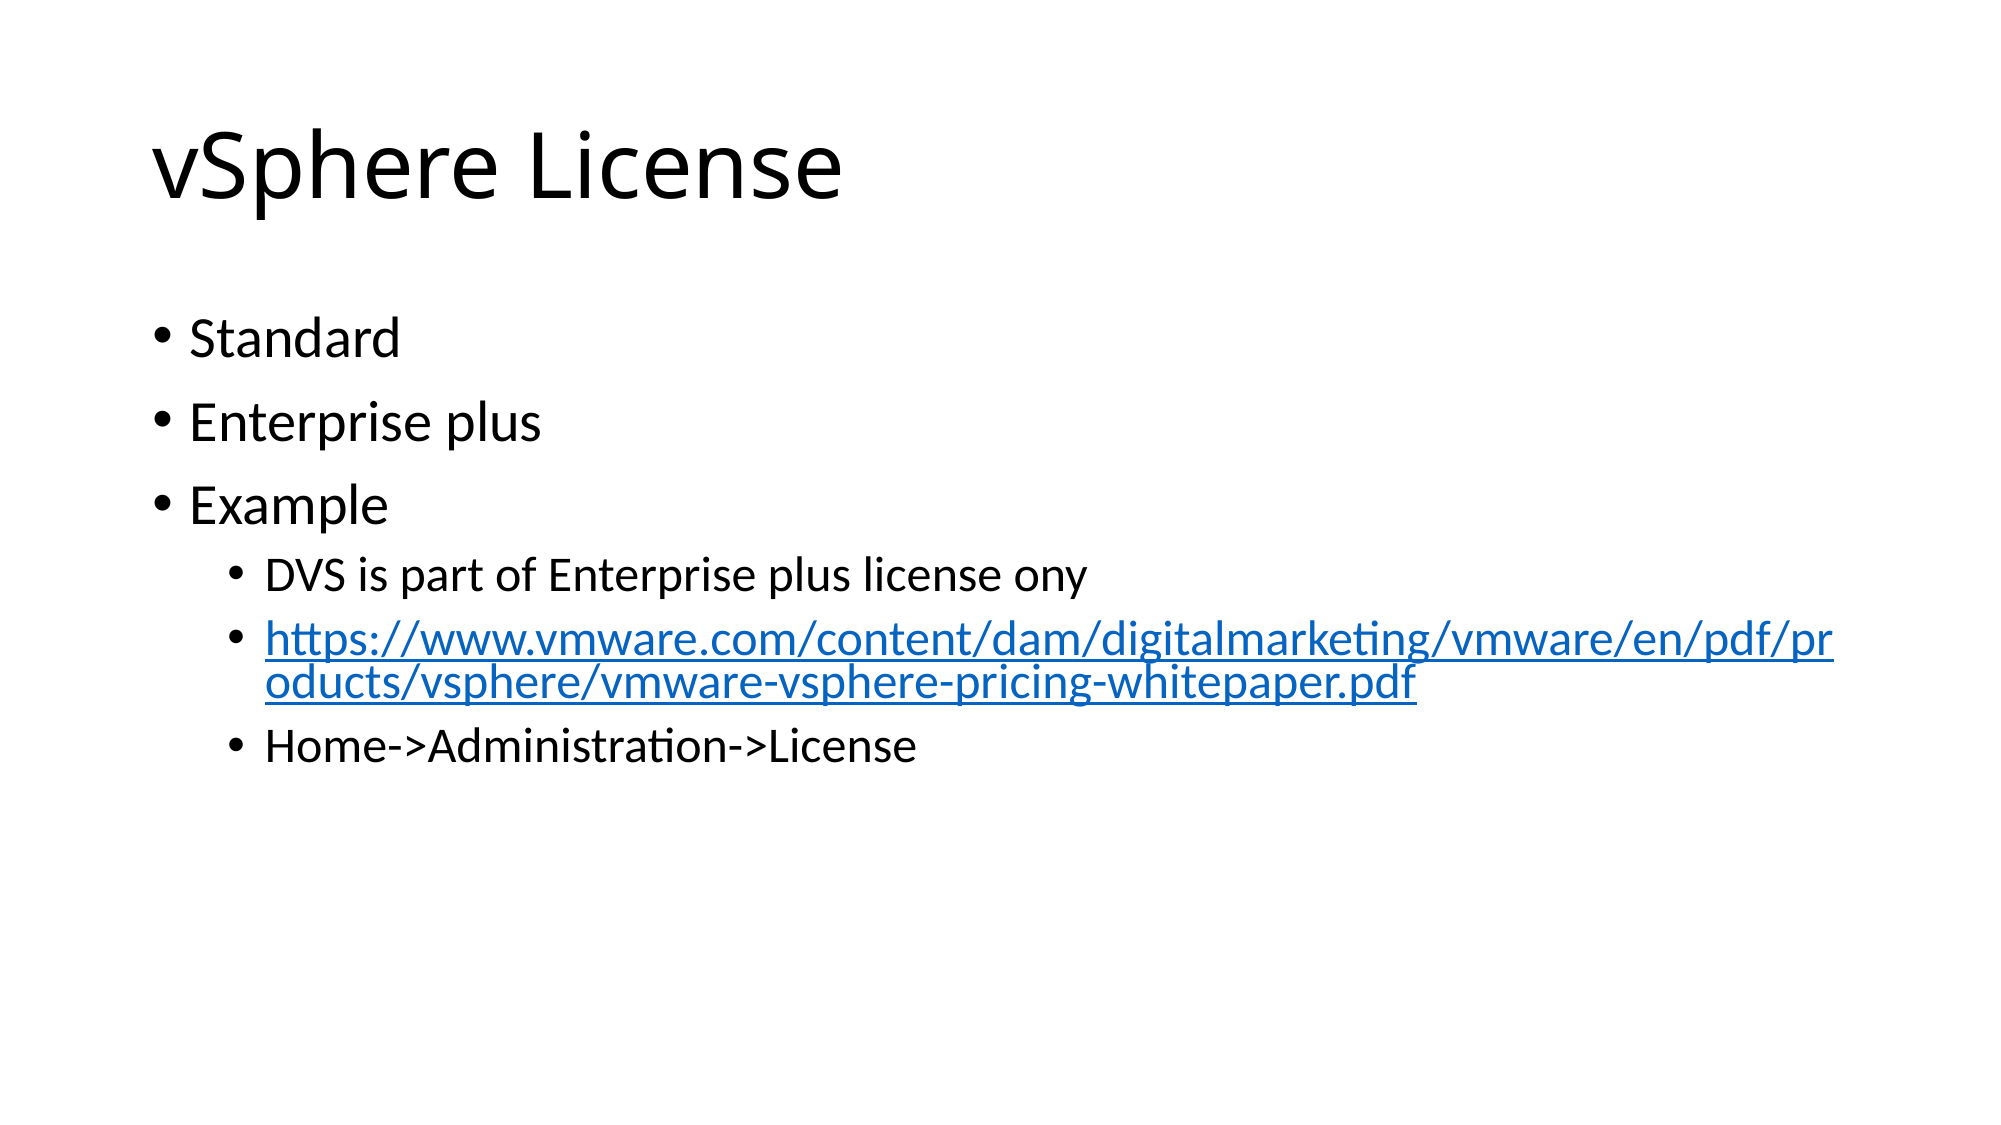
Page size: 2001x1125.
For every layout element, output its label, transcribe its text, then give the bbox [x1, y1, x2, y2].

title vSphere License [137, 59, 1863, 278]
list Standard Enterprise plus Example DVS is part of Enterprise plus license ony https://www.vmware.com/content/dam/digitalmarketing/vmware/en/pdf/products/vsphere/vmware-vsphere-pricing-whitepaper.pdf Home->Administration->License [137, 299, 1863, 1014]
